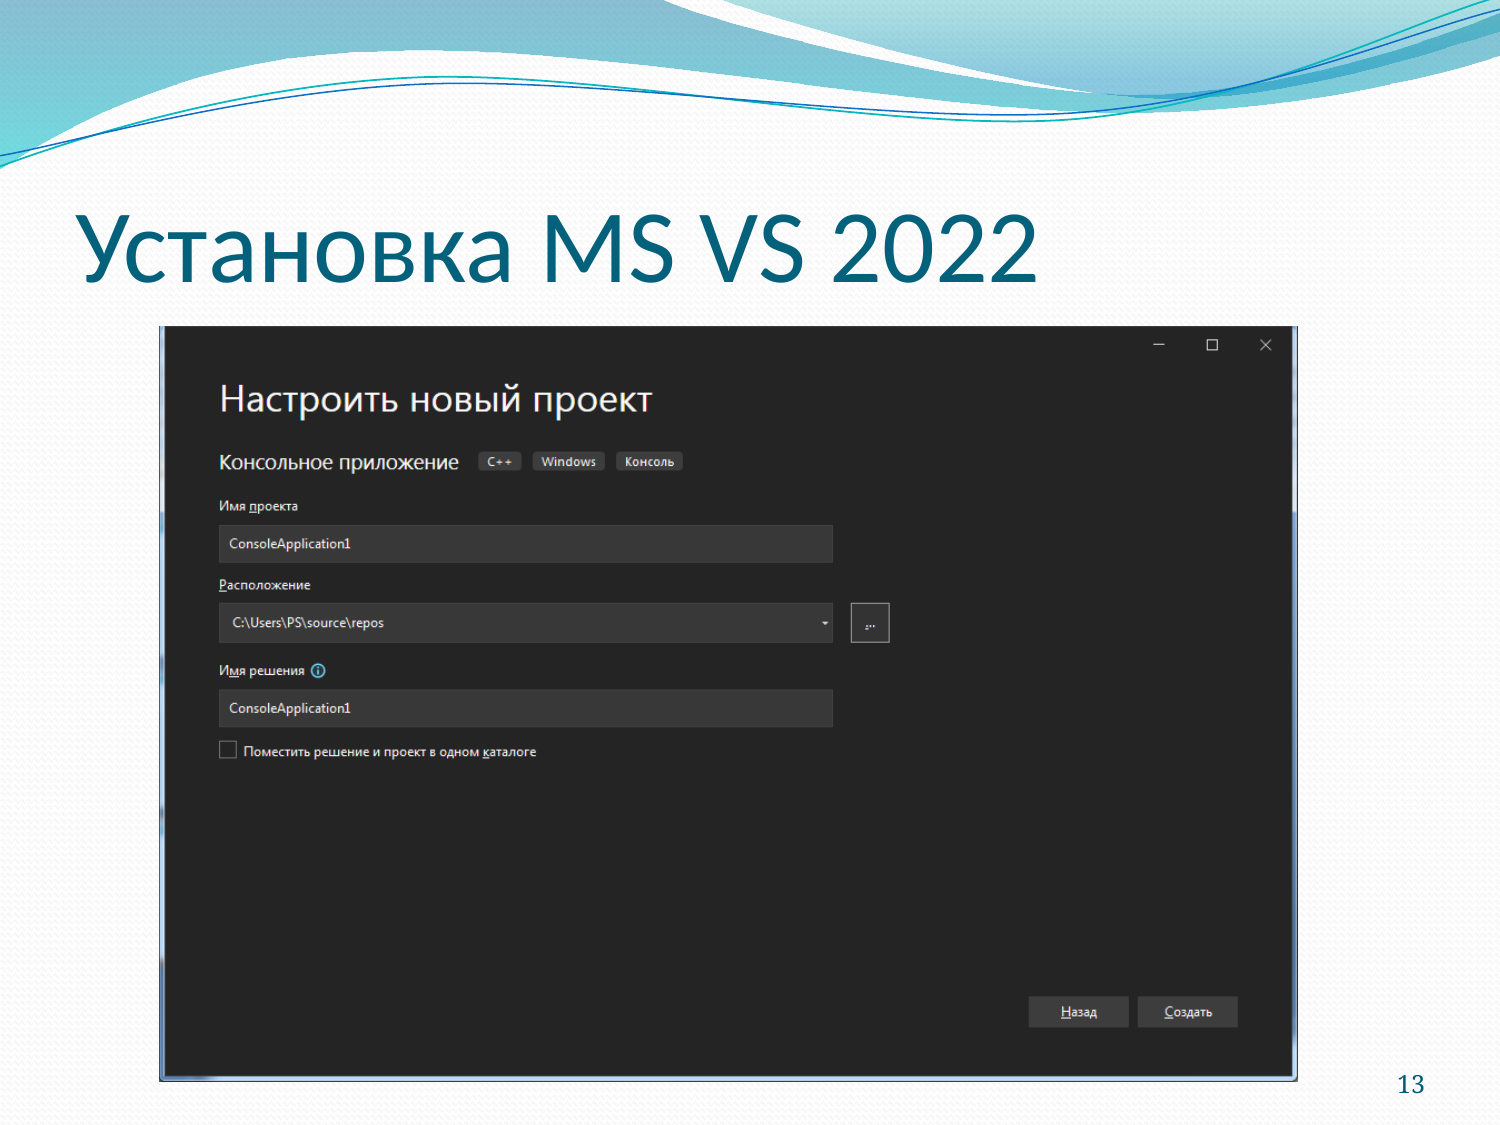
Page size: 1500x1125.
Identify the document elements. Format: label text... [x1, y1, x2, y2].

slide_number 13 [1299, 1042, 1425, 1103]
slide_number 30 [1299, 1042, 1303, 1089]
picture [159, 325, 1298, 1083]
title Установка MS VS 2022 [75, 115, 1425, 303]
